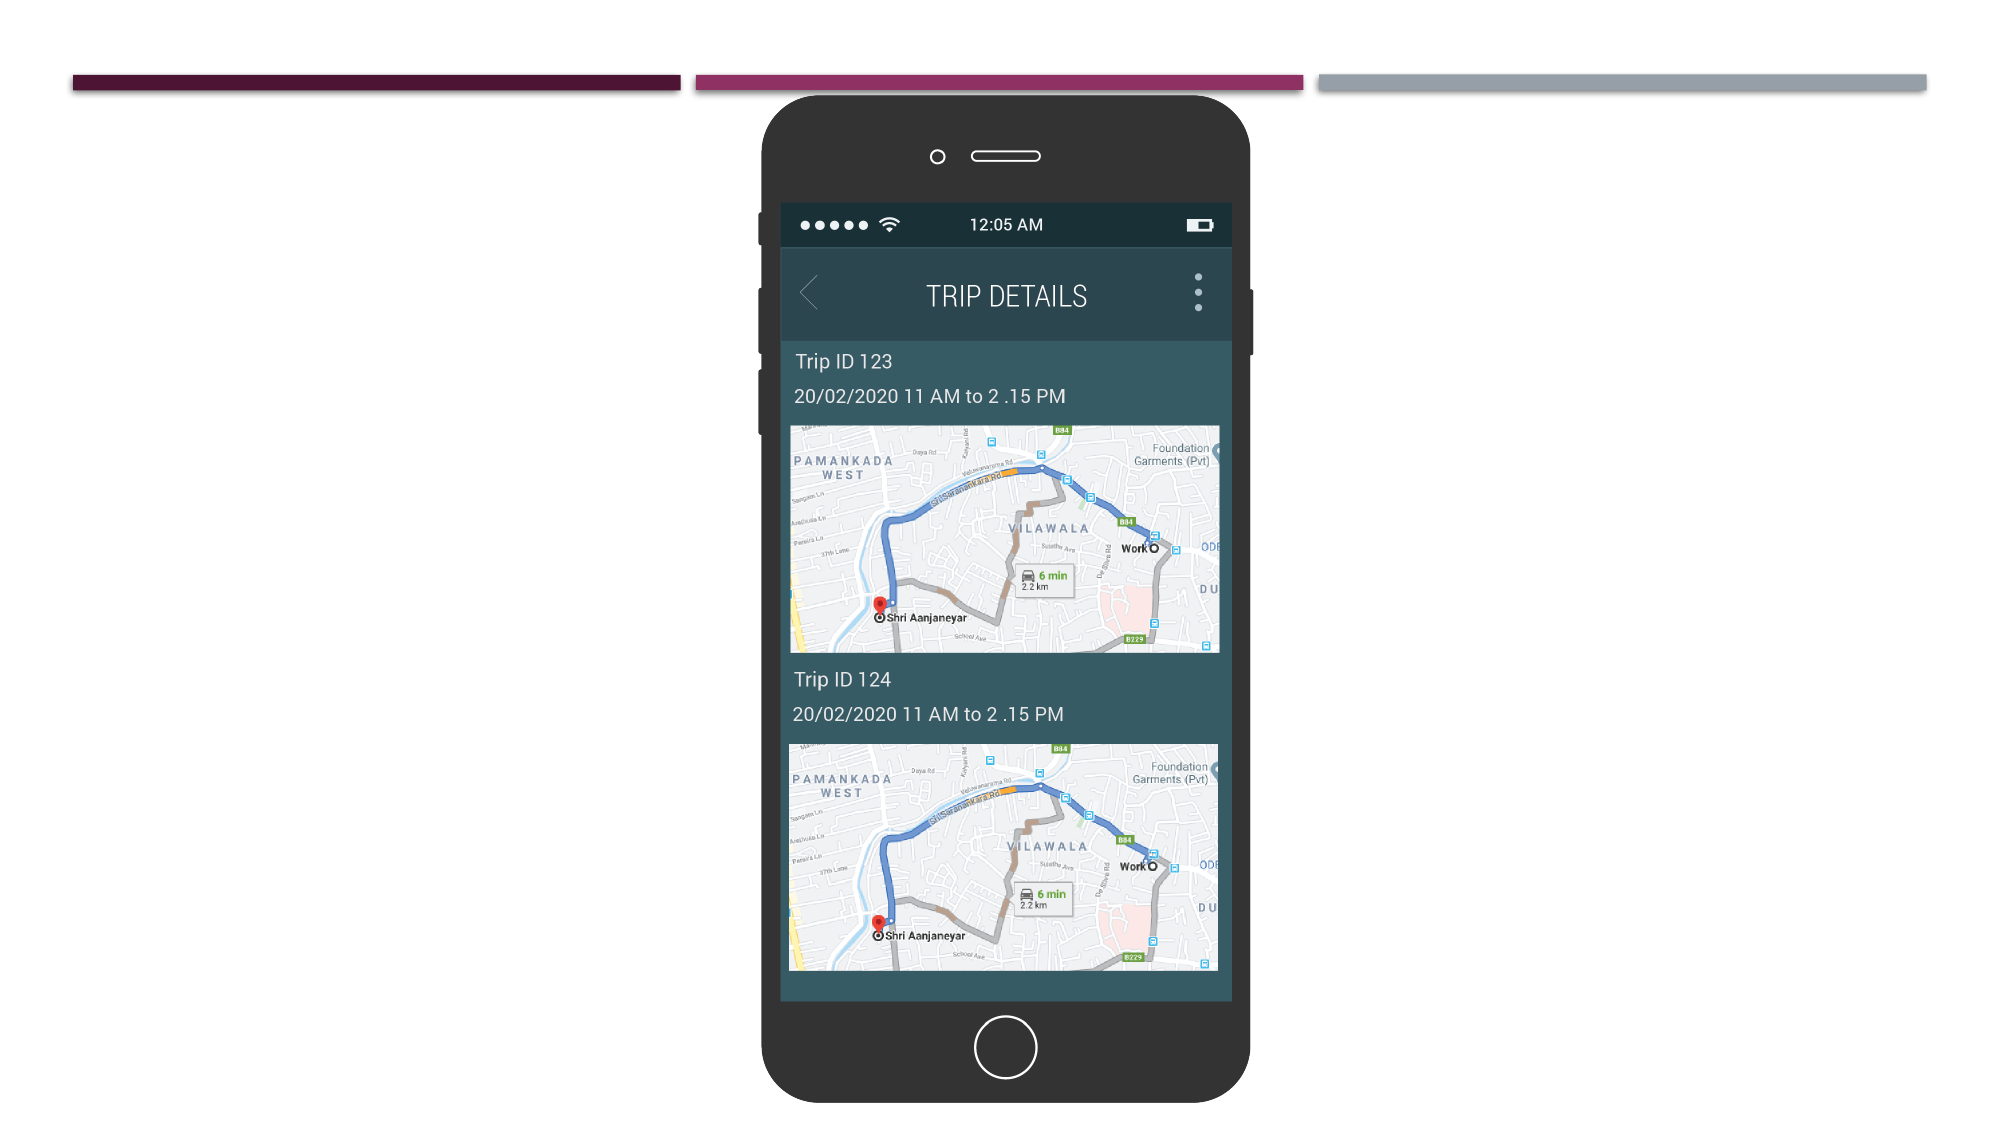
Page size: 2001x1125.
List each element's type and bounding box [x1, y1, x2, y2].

picture [697, 38, 1307, 1125]
